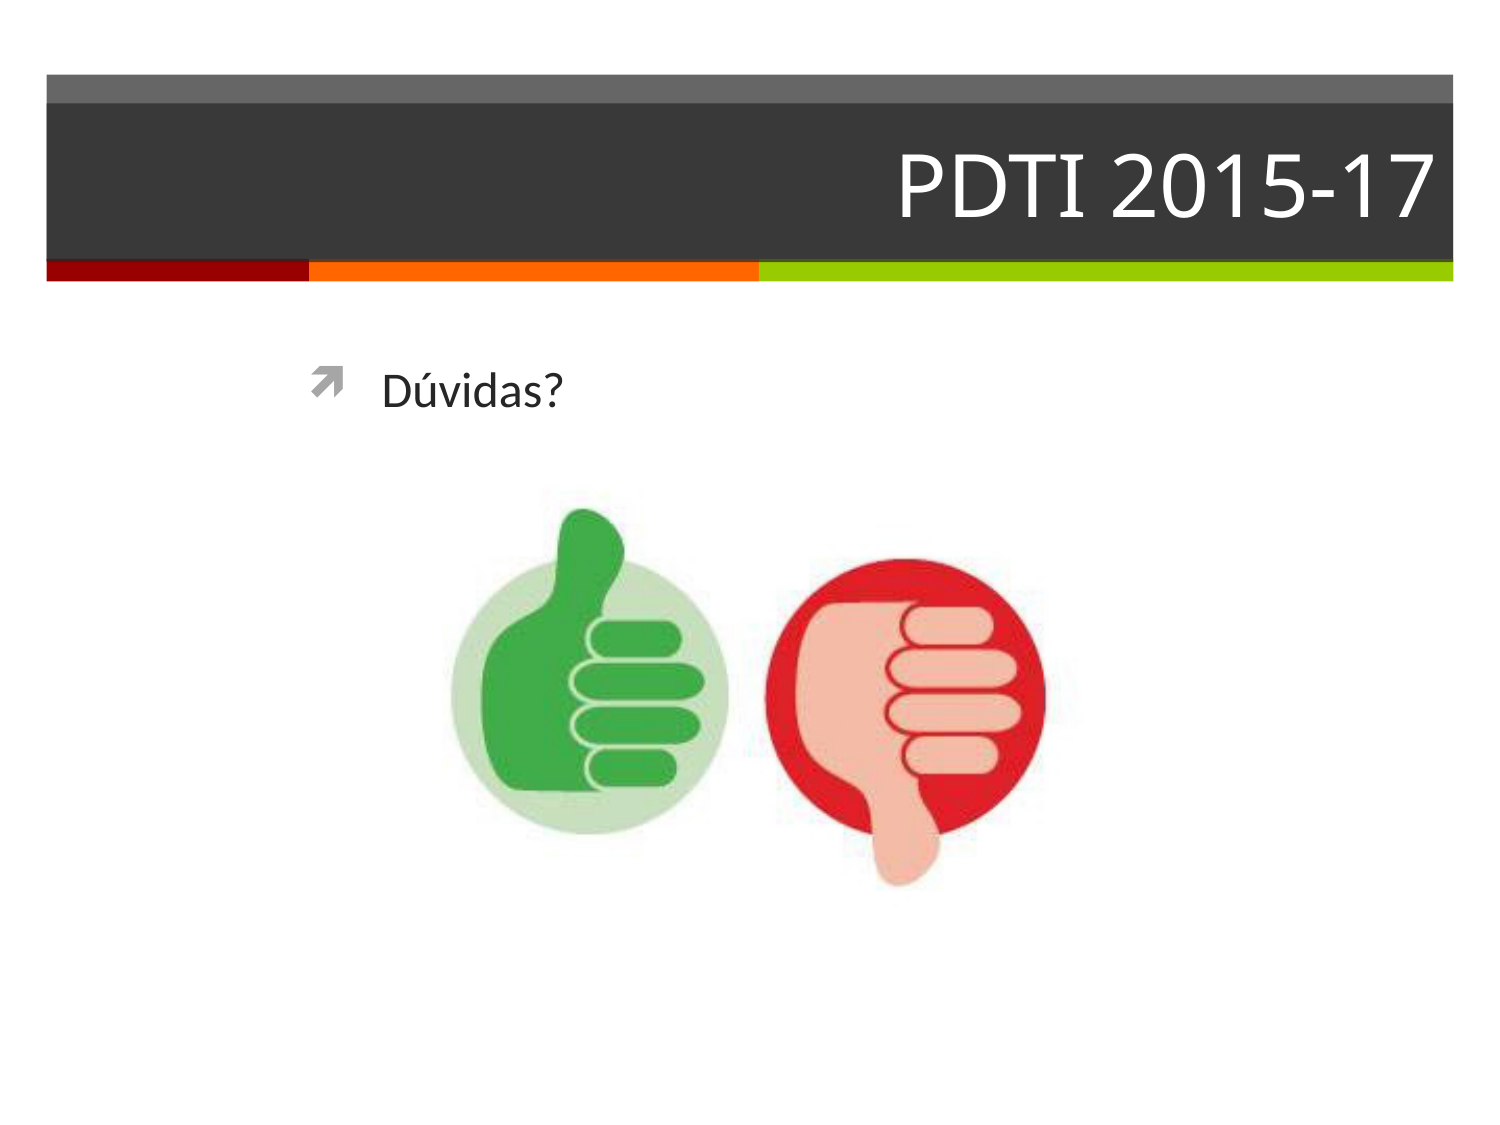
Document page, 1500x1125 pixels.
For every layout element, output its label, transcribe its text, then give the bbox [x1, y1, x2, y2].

list Dúvidas? [292, 350, 1454, 1005]
title PDTI 2015-17 [46, 103, 1454, 263]
picture [409, 423, 1091, 936]
